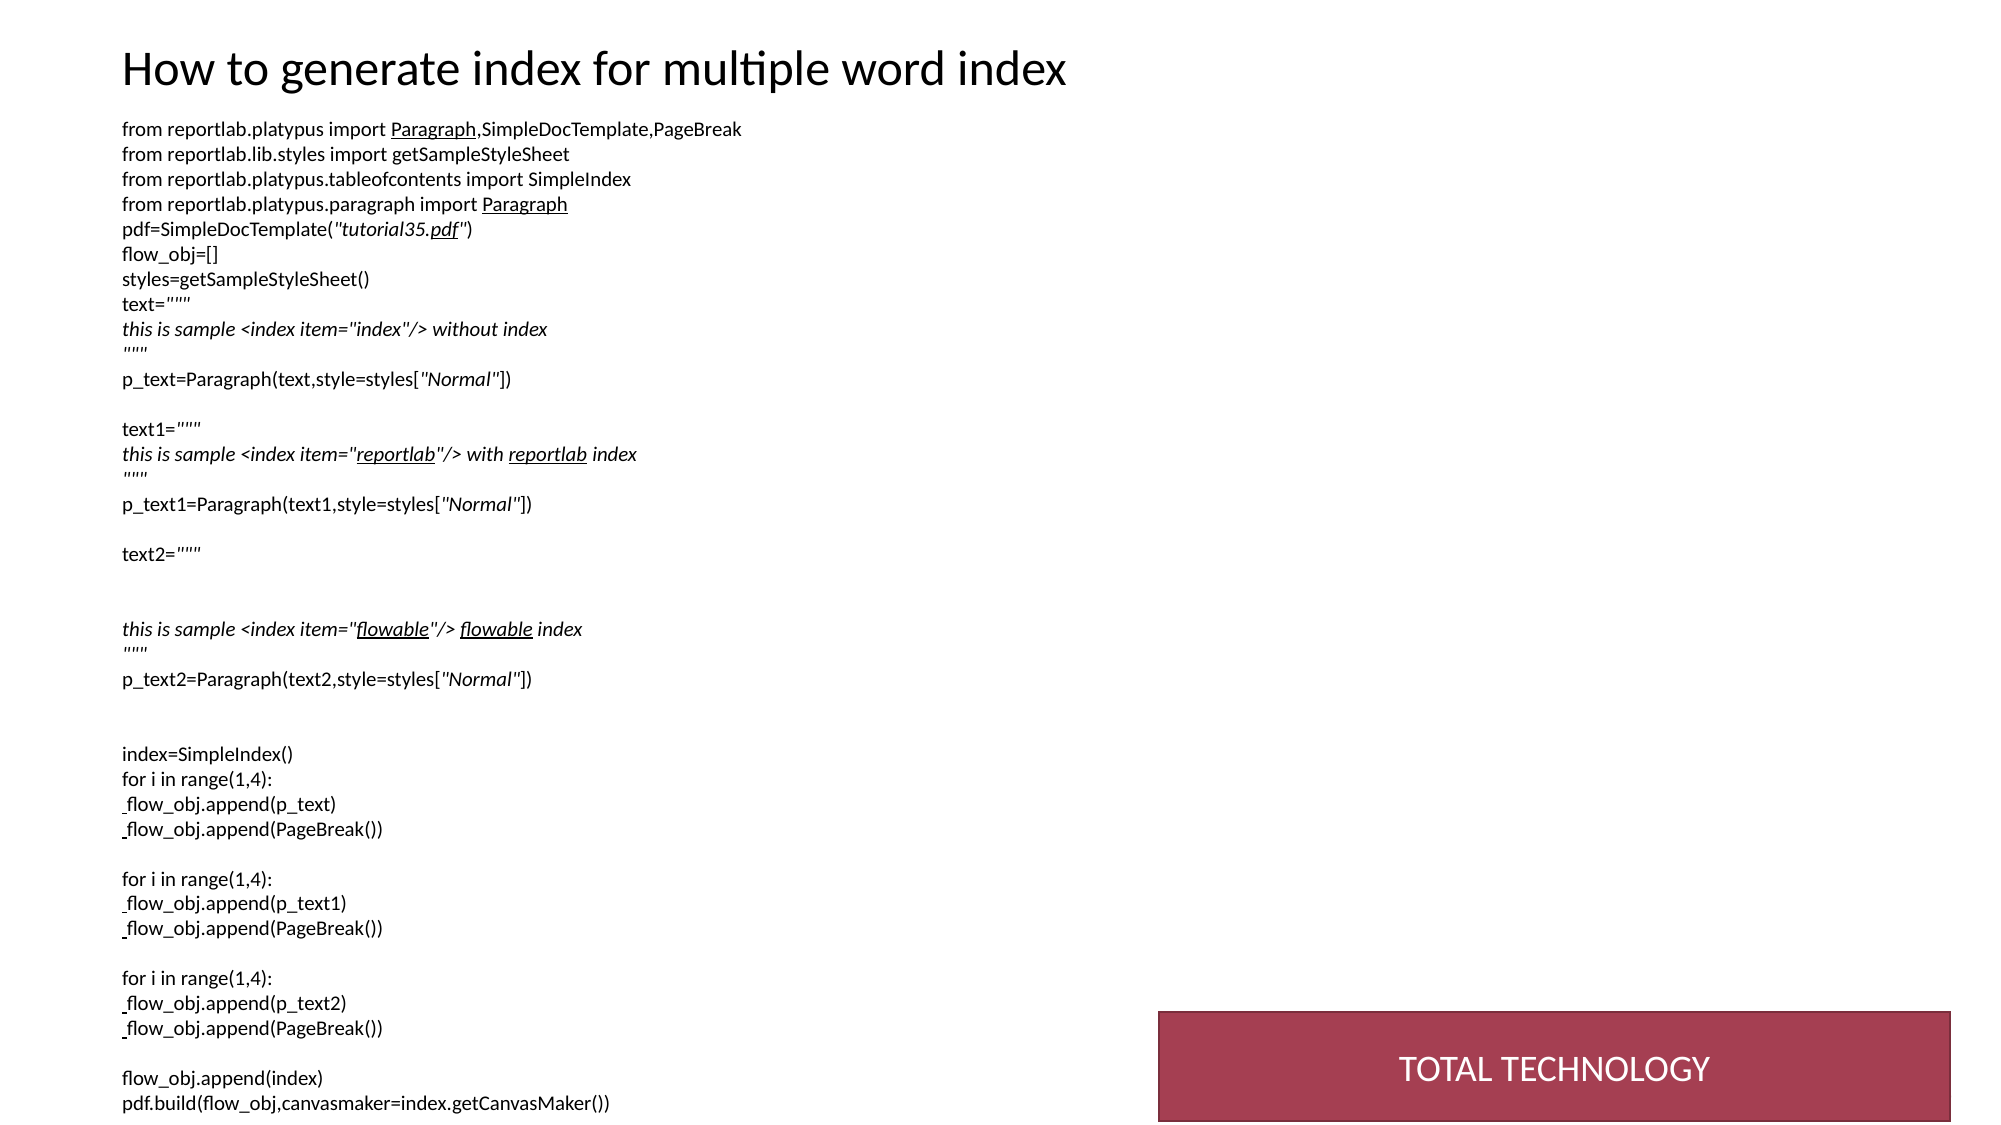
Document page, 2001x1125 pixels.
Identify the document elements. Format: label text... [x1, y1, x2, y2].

text_box How to generate index for multiple word index from reportlab.platypus import Paragraph,SimpleDocTemplate,PageBreak from reportlab.lib.styles import getSampleStyleSheet from reportlab.platypus.tableofcontents import SimpleIndex from reportlab.platypus.paragraph import Paragraph pdf=SimpleDocTemplate("tutorial35.pdf") flow_obj=[] styles=getSampleStyleSheet() text=""" this is sample <index item="index"/> without index """ p_text=Paragraph(text,style=styles["Normal"]) text1=""" this is sample <index item="reportlab"/> with reportlab index """ p_text1=Paragraph(text1,style=styles["Normal"]) text2=""" this is sample <index item="flowable"/> flowable index """ p_text2=Paragraph(text2,style=styles["Normal"]) index=SimpleIndex() for i in range(1,4): flow_obj.append(p_text) flow_obj.append(PageBreak()) for i in range(1,4): flow_obj.append(p_text1) flow_obj.append(PageBreak()) for i in range(1,4): flow_obj.append(p_text2) flow_obj.append(PageBreak()) flow_obj.append(index) pdf.build(flow_obj,canvasmaker=index.getCanvasMaker()) [107, 28, 2000, 1125]
